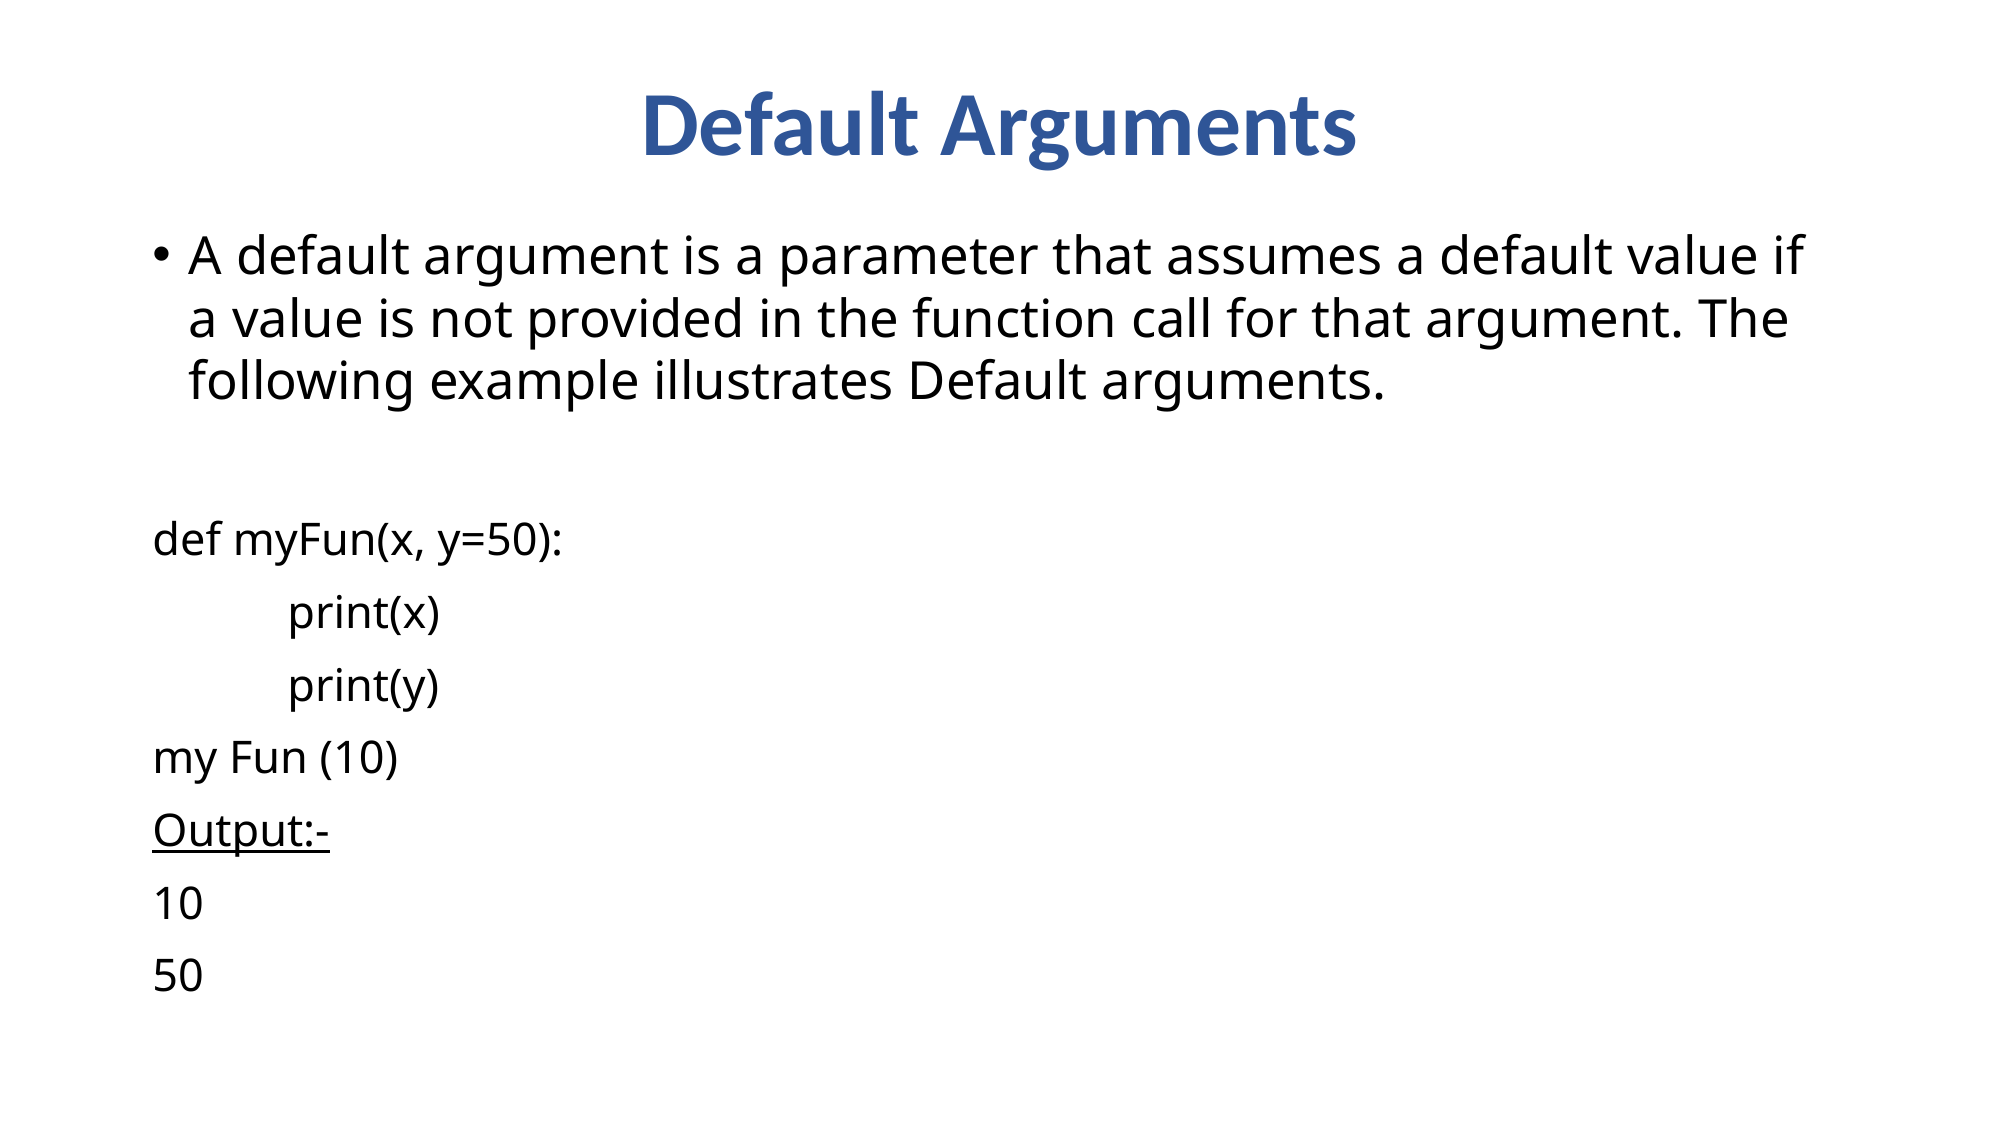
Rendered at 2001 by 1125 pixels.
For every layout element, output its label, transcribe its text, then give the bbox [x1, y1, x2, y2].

list A default argument is a parameter that assumes a default value if a value is not provided in the function call for that argument. The following example illustrates Default arguments. def myFun(x, y=50): print(x) print(y) my Fun (10) Output:- 10 50 [137, 214, 1863, 1014]
title Default Arguments [137, 59, 1863, 192]
